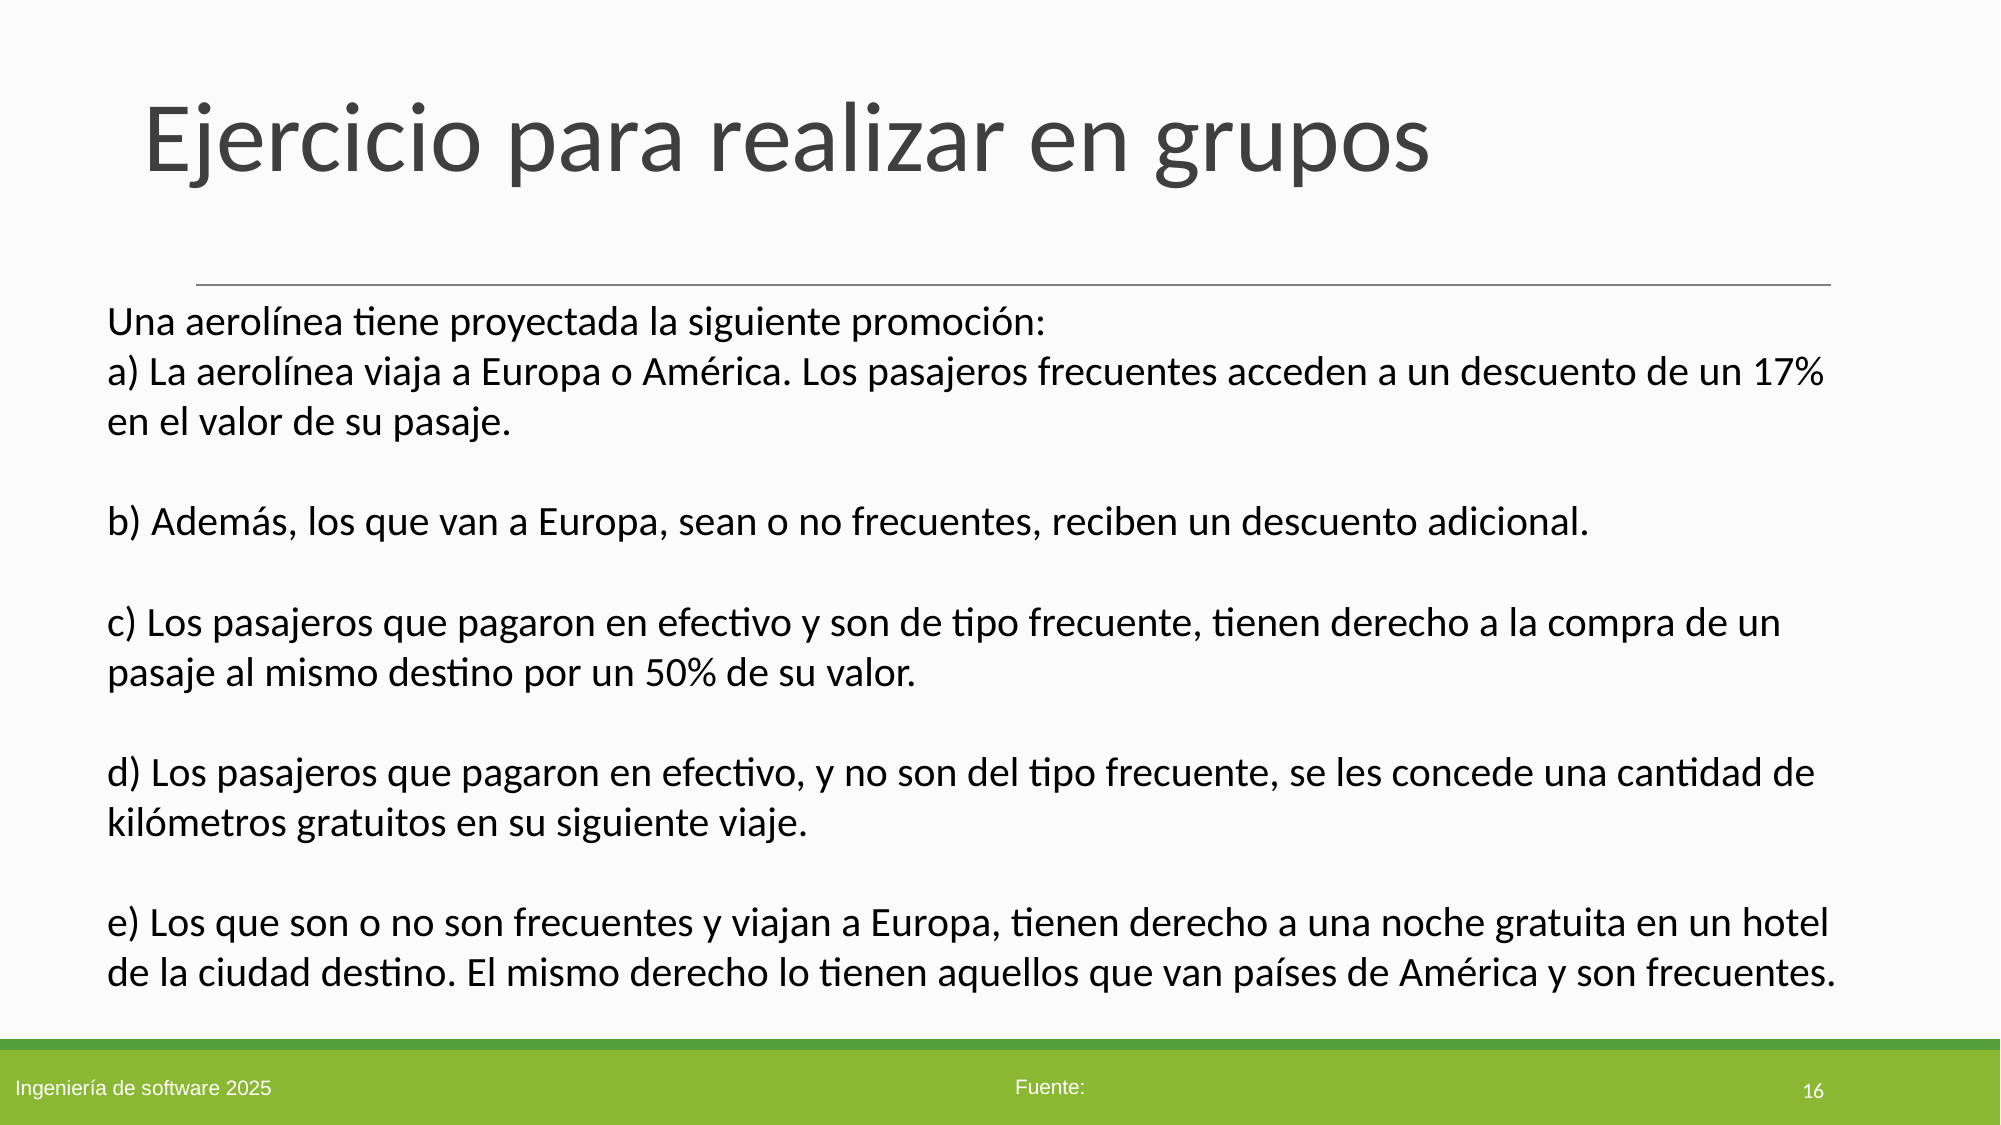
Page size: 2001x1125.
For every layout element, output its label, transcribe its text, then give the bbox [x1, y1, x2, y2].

title Ejercicio para realizar en grupos [128, 0, 1779, 200]
text_box Una aerolínea tiene proyectada la siguiente promoción: a) La aerolínea viaja a Europa o América. Los pasajeros frecuentes acceden a un descuento de un 17% en el valor de su pasaje. b) Además, los que van a Europa, sean o no frecuentes, reciben un descuento adicional. c) Los pasajeros que pagaron en efectivo y son de tipo frecuente, tienen derecho a la compra de un pasaje al mismo destino por un 50% de su valor. d) Los pasajeros que pagaron en efectivo, y no son del tipo frecuente, se les concede una cantidad de kilómetros gratuitos en su siguiente viaje. e) Los que son o no son frecuentes y viajan a Europa, tienen derecho a una noche gratuita en un hotel de la ciudad destino. El mismo derecho lo tienen aquellos que van países de América y son frecuentes. [92, 286, 1870, 1002]
slide_number 16 [1624, 1059, 1840, 1120]
